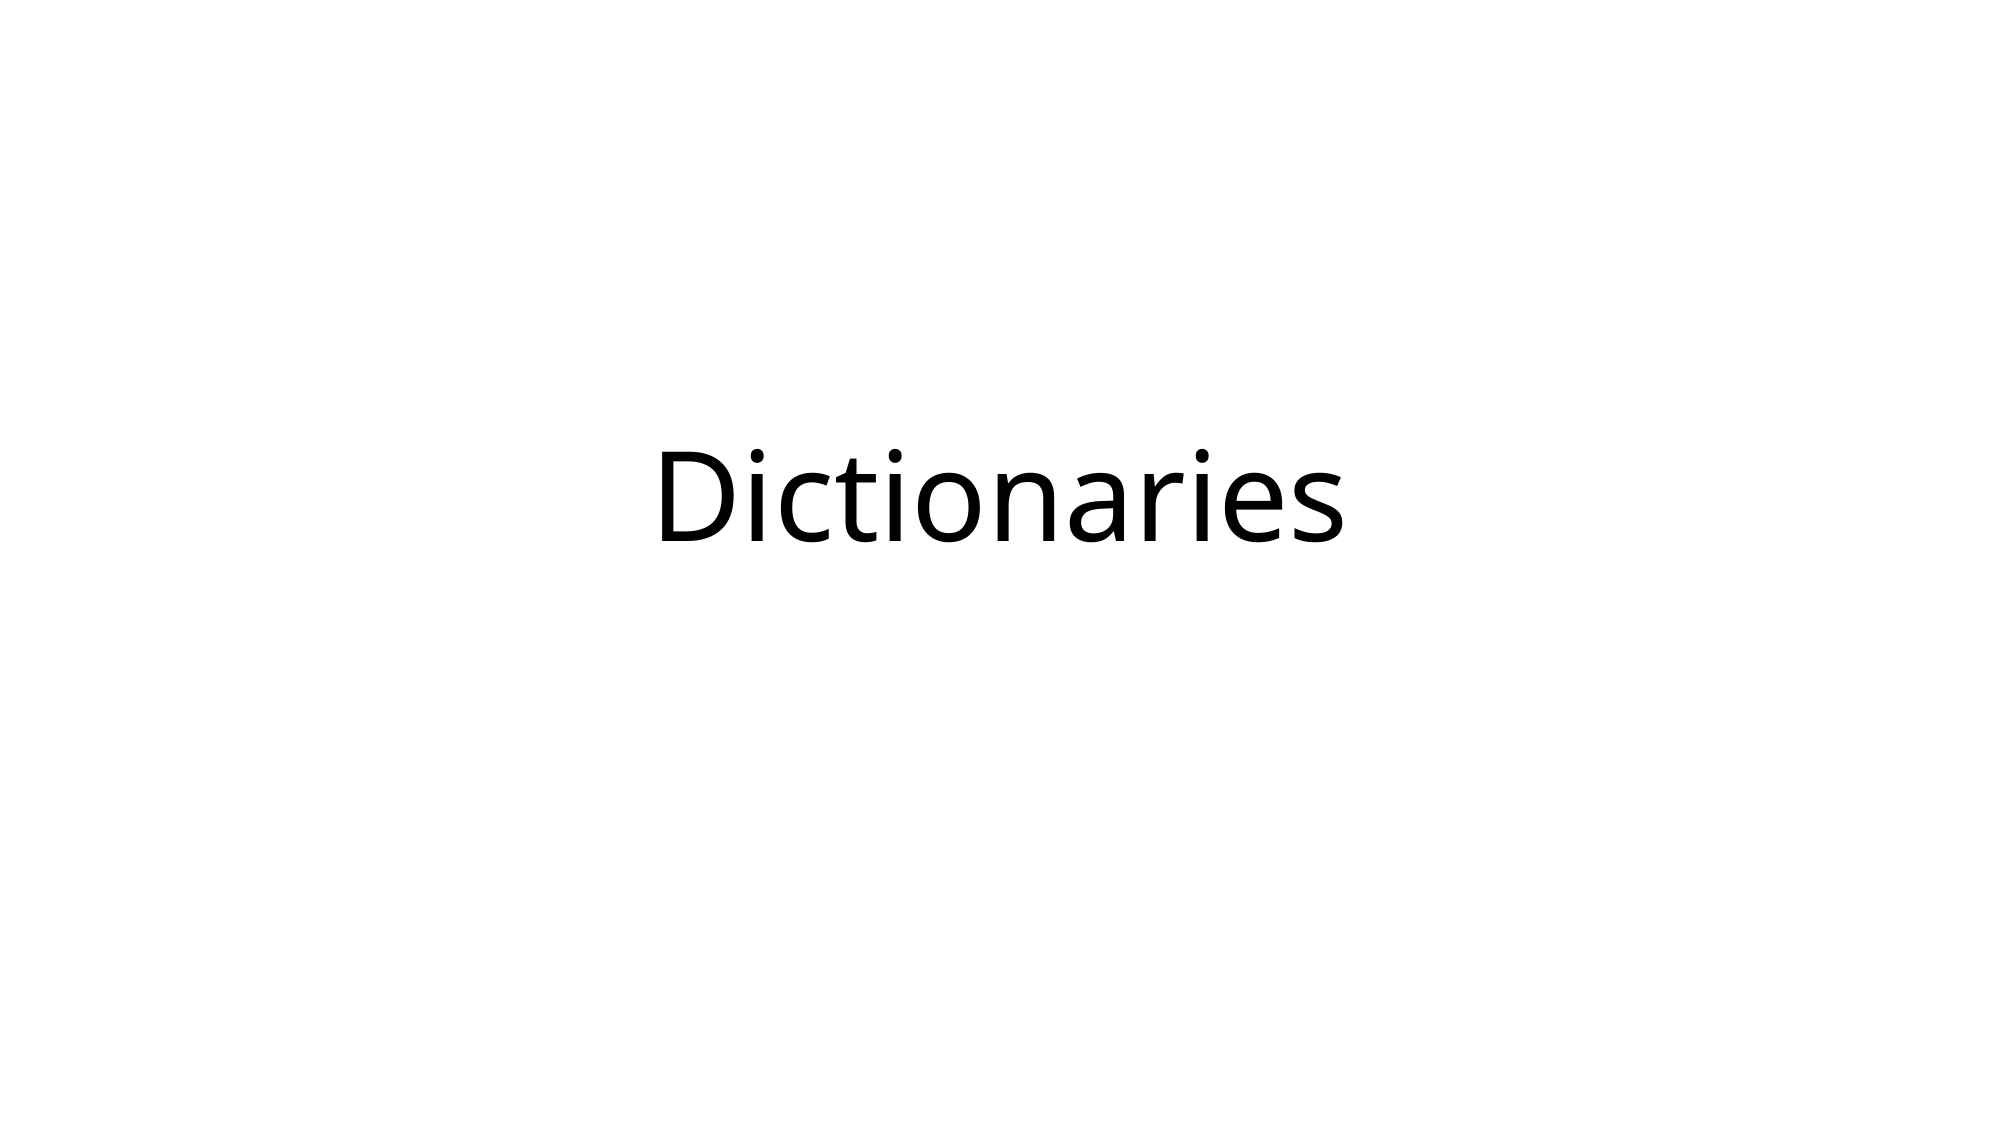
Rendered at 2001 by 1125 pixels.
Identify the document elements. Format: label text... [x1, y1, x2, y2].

title Dictionaries [249, 184, 1750, 576]
